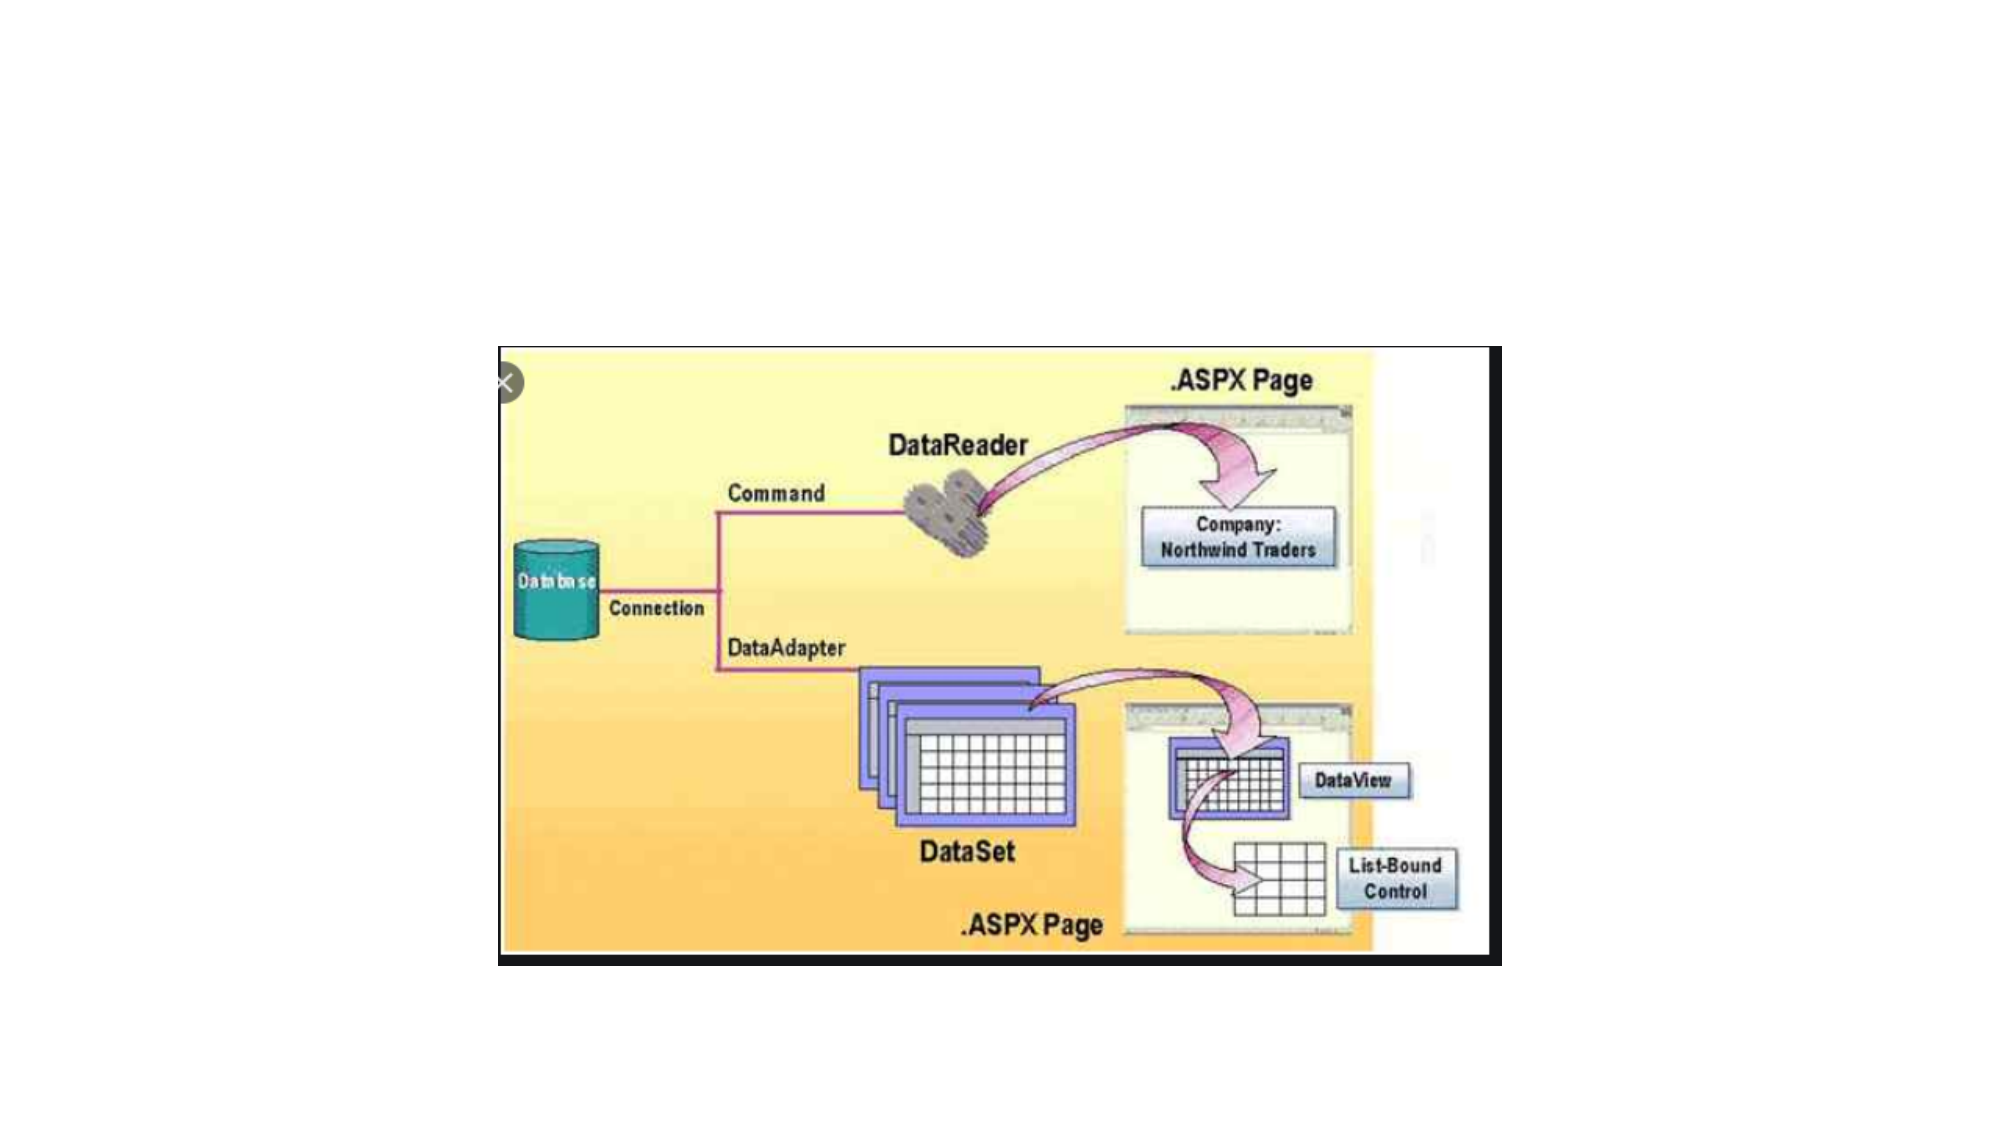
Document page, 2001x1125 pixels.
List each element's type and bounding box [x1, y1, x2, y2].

list [498, 346, 1502, 966]
